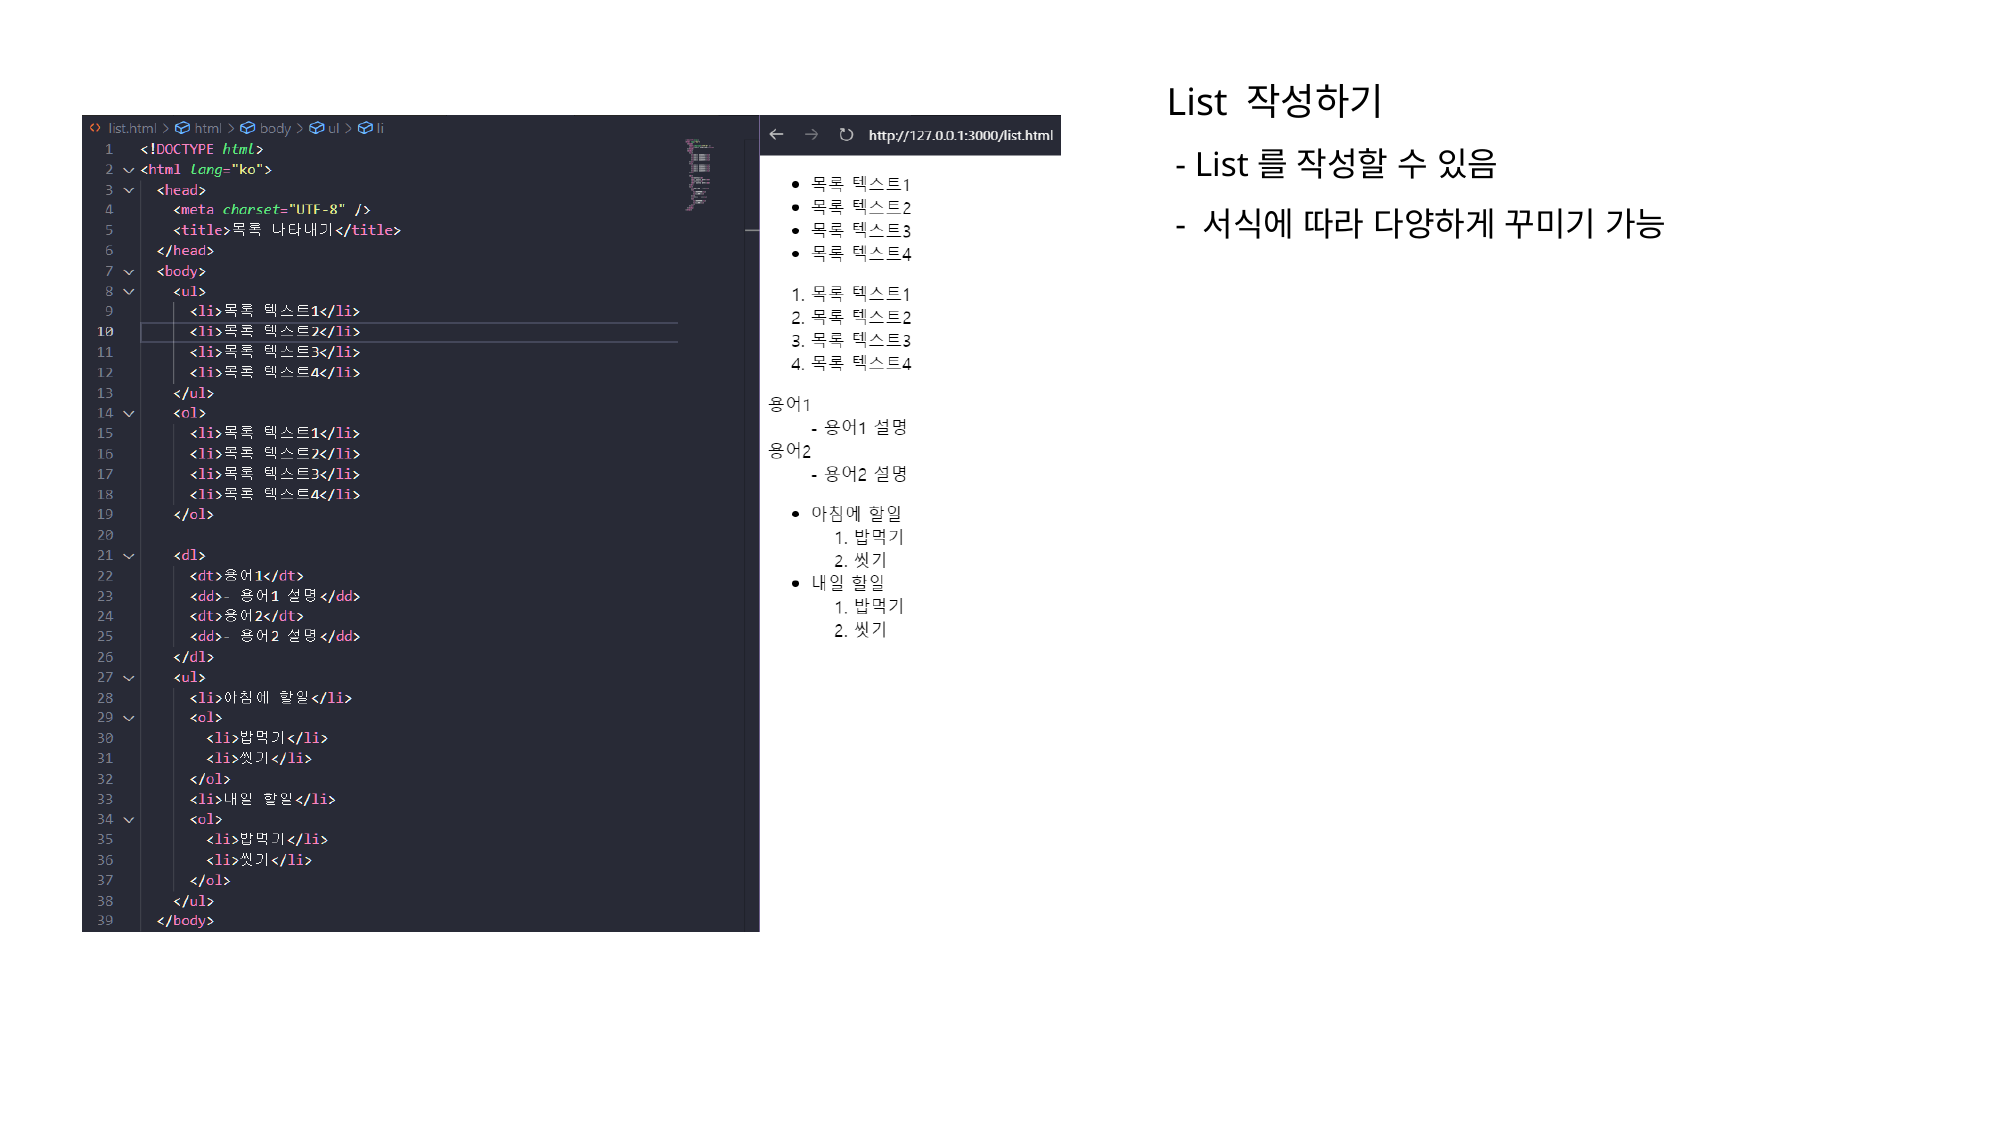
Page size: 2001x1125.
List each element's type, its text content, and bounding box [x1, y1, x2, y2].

picture [82, 115, 1061, 932]
text_box List 작성하기 - List를 작성할 수 있음 - 서식에 따라 다양하게 꾸미기 가능 [1151, 48, 2000, 250]
